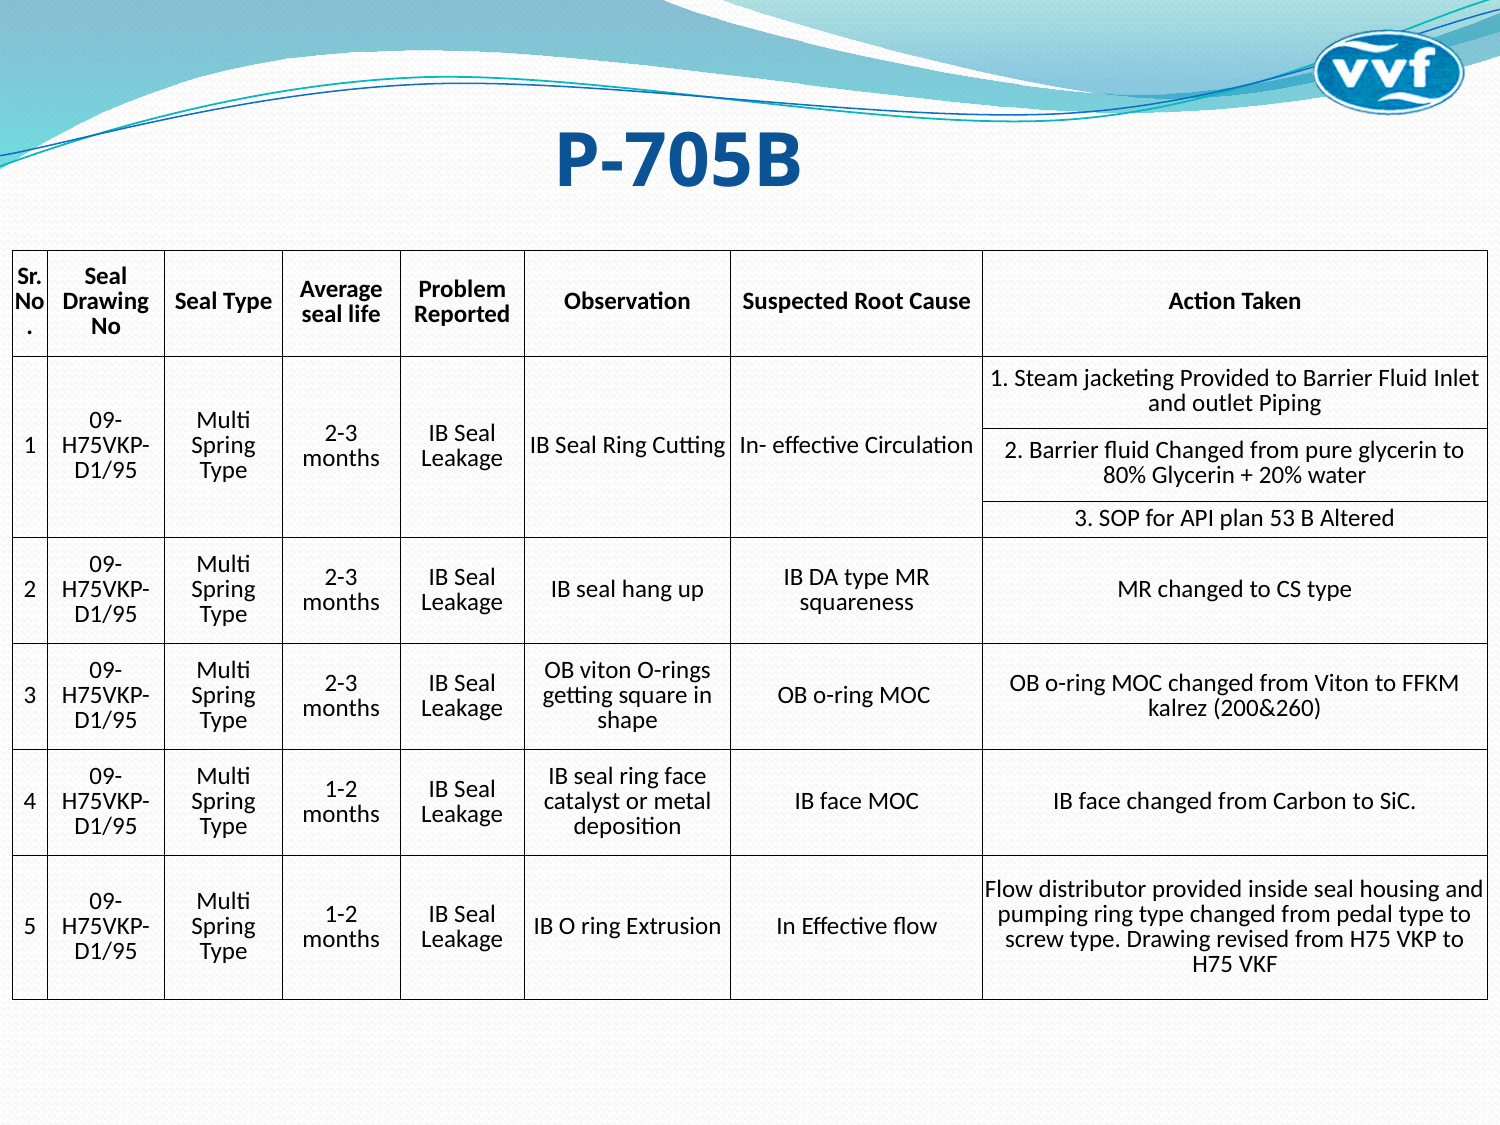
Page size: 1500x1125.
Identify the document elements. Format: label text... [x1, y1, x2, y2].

text_box P-705B [538, 103, 820, 209]
table_cell IB Seal Leakage [401, 750, 524, 855]
table_cell 2. Barrier fluid Changed from pure glycerin to 80% Glycerin + 20% water [983, 429, 1487, 501]
table_cell 2-3 months [283, 644, 400, 749]
table_cell In Effective flow [731, 856, 982, 999]
table_header Sr. No. [13, 251, 47, 356]
table_cell 09-H75VKP-D1/95 [48, 856, 164, 999]
table_cell 4 [13, 750, 47, 855]
table_cell IB seal ring face catalyst or metal deposition [525, 750, 730, 855]
table_header Seal Type [165, 251, 282, 356]
table_cell 09-H75VKP-D1/95 [48, 538, 164, 643]
table_cell OB o-ring MOC [731, 644, 982, 749]
table_cell OB o-ring MOC changed from Viton to FFKM kalrez (200&260) [983, 644, 1487, 749]
table_cell 09-H75VKP-D1/95 [48, 750, 164, 855]
table_cell IB Seal Leakage [401, 644, 524, 749]
table_cell 1. Steam jacketing Provided to Barrier Fluid Inlet and outlet Piping [983, 357, 1487, 428]
table_cell IB face MOC [731, 750, 982, 855]
table_cell Multi Spring Type [165, 644, 282, 749]
table_cell IB DA type MR squareness [731, 538, 982, 643]
table_cell 3. SOP for API plan 53 B Altered [983, 502, 1487, 537]
table_cell IB seal hang up [525, 538, 730, 643]
table_cell 3 [13, 644, 47, 749]
table_header Problem Reported [401, 251, 524, 356]
table_cell 1 [13, 357, 47, 537]
table_cell 09-H75VKP-D1/95 [48, 644, 164, 749]
table_cell IB Seal Leakage [401, 856, 524, 999]
table_cell Multi Spring Type [165, 357, 282, 537]
table_cell IB O ring Extrusion [525, 856, 730, 999]
table_cell IB Seal Leakage [401, 538, 524, 643]
table_cell Multi Spring Type [165, 856, 282, 999]
picture [1287, 0, 1500, 146]
table_cell Multi Spring Type [165, 750, 282, 855]
table_cell 2 [13, 538, 47, 643]
table_cell IB Seal Ring Cutting [525, 357, 730, 537]
table_cell IB Seal Leakage [401, 357, 524, 537]
table_cell MR changed to CS type [983, 538, 1487, 643]
table_header Seal Drawing No [48, 251, 164, 356]
table_cell 2-3 months [283, 538, 400, 643]
table_header Action Taken [983, 251, 1487, 356]
table_cell Multi Spring Type [165, 538, 282, 643]
table_cell Flow distributor provided inside seal housing and pumping ring type changed from pedal type to screw type. Drawing revised from H75 VKP to H75 VKF [983, 856, 1487, 999]
table_cell In- effective Circulation [731, 357, 982, 537]
table_cell 1-2 months [283, 750, 400, 855]
table_cell OB viton O-rings getting square in shape [525, 644, 730, 749]
table_cell 1-2 months [283, 856, 400, 999]
table_header Suspected Root Cause [731, 251, 982, 356]
table_cell 5 [13, 856, 47, 999]
table_cell IB face changed from Carbon to SiC. [983, 750, 1487, 855]
table_header Observation [525, 251, 730, 356]
table_cell 2-3 months [283, 357, 400, 537]
table_header Average seal life [283, 251, 400, 356]
table_cell 09-H75VKP-D1/95 [48, 357, 164, 537]
